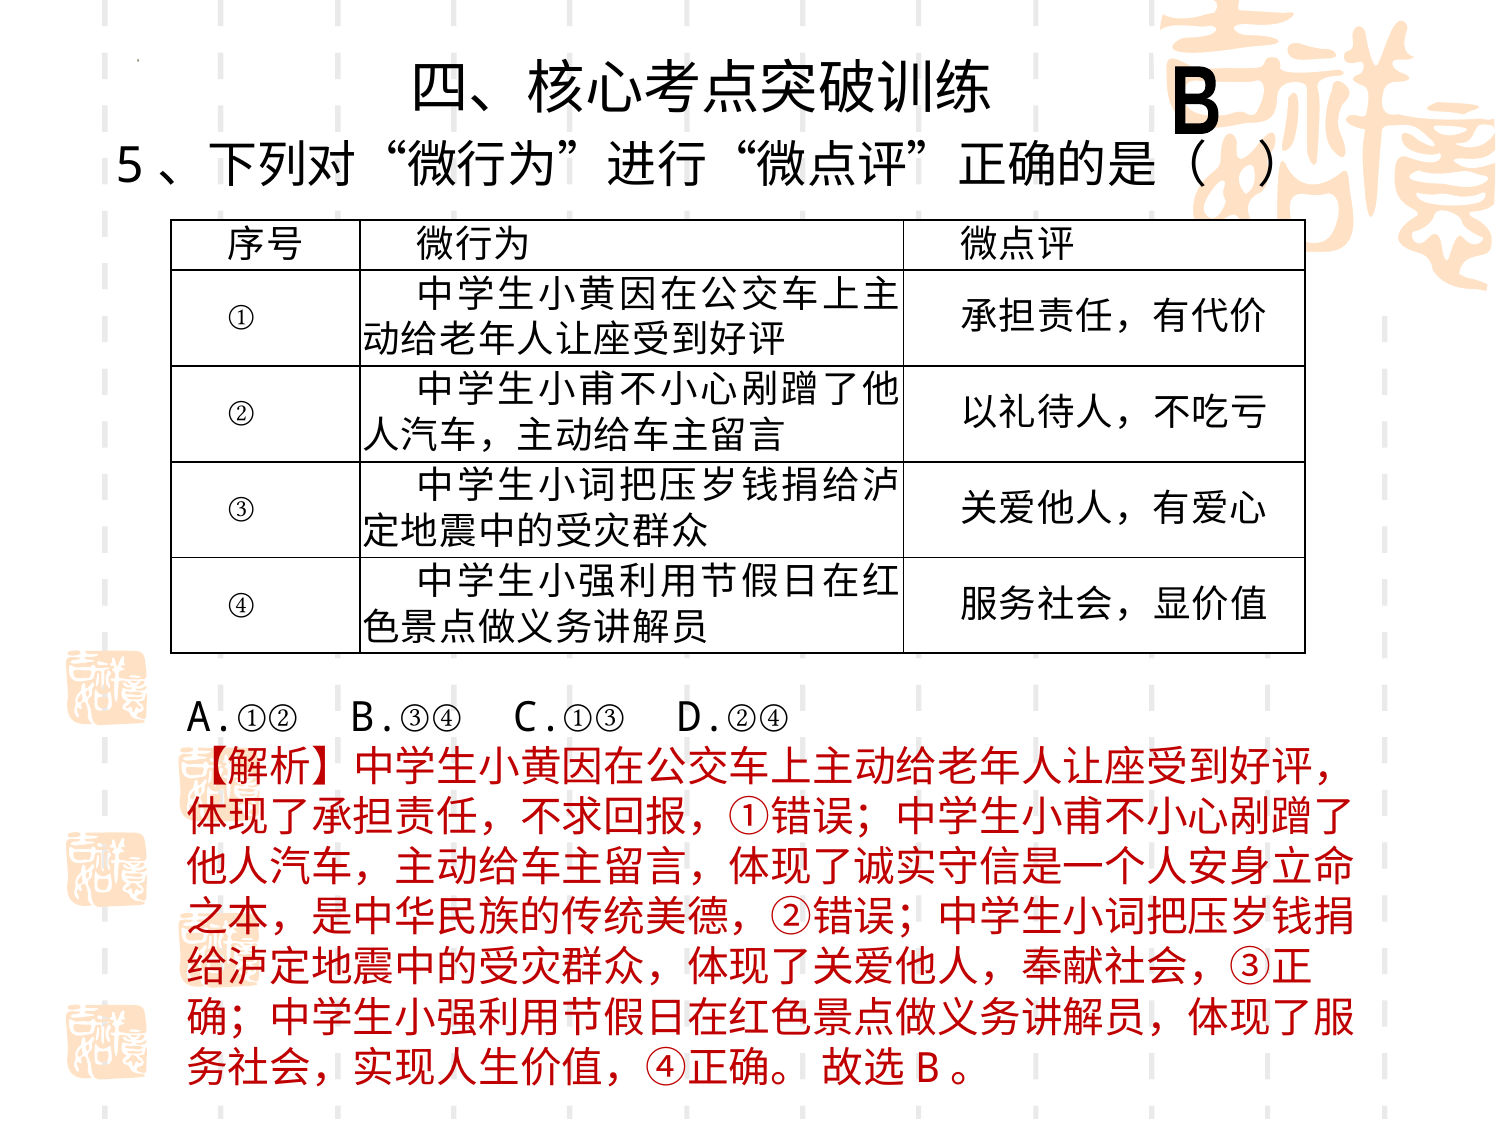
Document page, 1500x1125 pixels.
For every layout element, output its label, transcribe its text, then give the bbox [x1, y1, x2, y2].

text_box A.①② B.③④ C.①③ D.②④ 【解析】中学生小黄因在公交车上主动给老年人让座受到好评，体现了承担责任，不求回报，①错误；中学生小甫不小心剐蹭了他人汽车，主动给车主留言，体现了诚实守信是一个人安身立命之本，是中华民族的传统美德，②错误；中学生小词把压岁钱捐给泸定地震中的受灾群众，体现了关爱他人，奉献社会，③正确；中学生小强利用节假日在红色景点做义务讲解员，体现了服务社会，实现人生价值，④正确。 故选B。 [171, 682, 1388, 1098]
table_cell 服务社会，显价值 [904, 558, 1304, 652]
table_cell 以礼待人，不吃亏 [904, 367, 1304, 461]
table_header 序号 [172, 221, 359, 269]
text_box 5、下列对“微行为”进行“微点评”正确的是（ ） [100, 125, 1353, 201]
table_cell 中学生小黄因在公交车上主动给老年人让座受到好评 [361, 271, 903, 365]
table_cell 中学生小词把压岁钱捐给泸定地震中的受灾群众 [361, 463, 903, 557]
table_cell 中学生小强利用节假日在红色景点做义务讲解员 [361, 558, 903, 652]
table_cell ① [172, 271, 359, 365]
table_cell ② [172, 367, 359, 461]
table_cell ③ [172, 463, 359, 557]
table_cell 关爱他人，有爱心 [904, 463, 1304, 557]
table_cell 中学生小甫不小心剐蹭了他人汽车，主动给车主留言 [361, 367, 903, 461]
text_box 四、核心考点突破训练 [395, 42, 1111, 117]
table_cell 承担责任，有代价 [904, 271, 1304, 365]
table_cell ④ [172, 558, 359, 652]
table_header 微点评 [904, 221, 1304, 269]
table_header 微行为 [361, 221, 903, 269]
